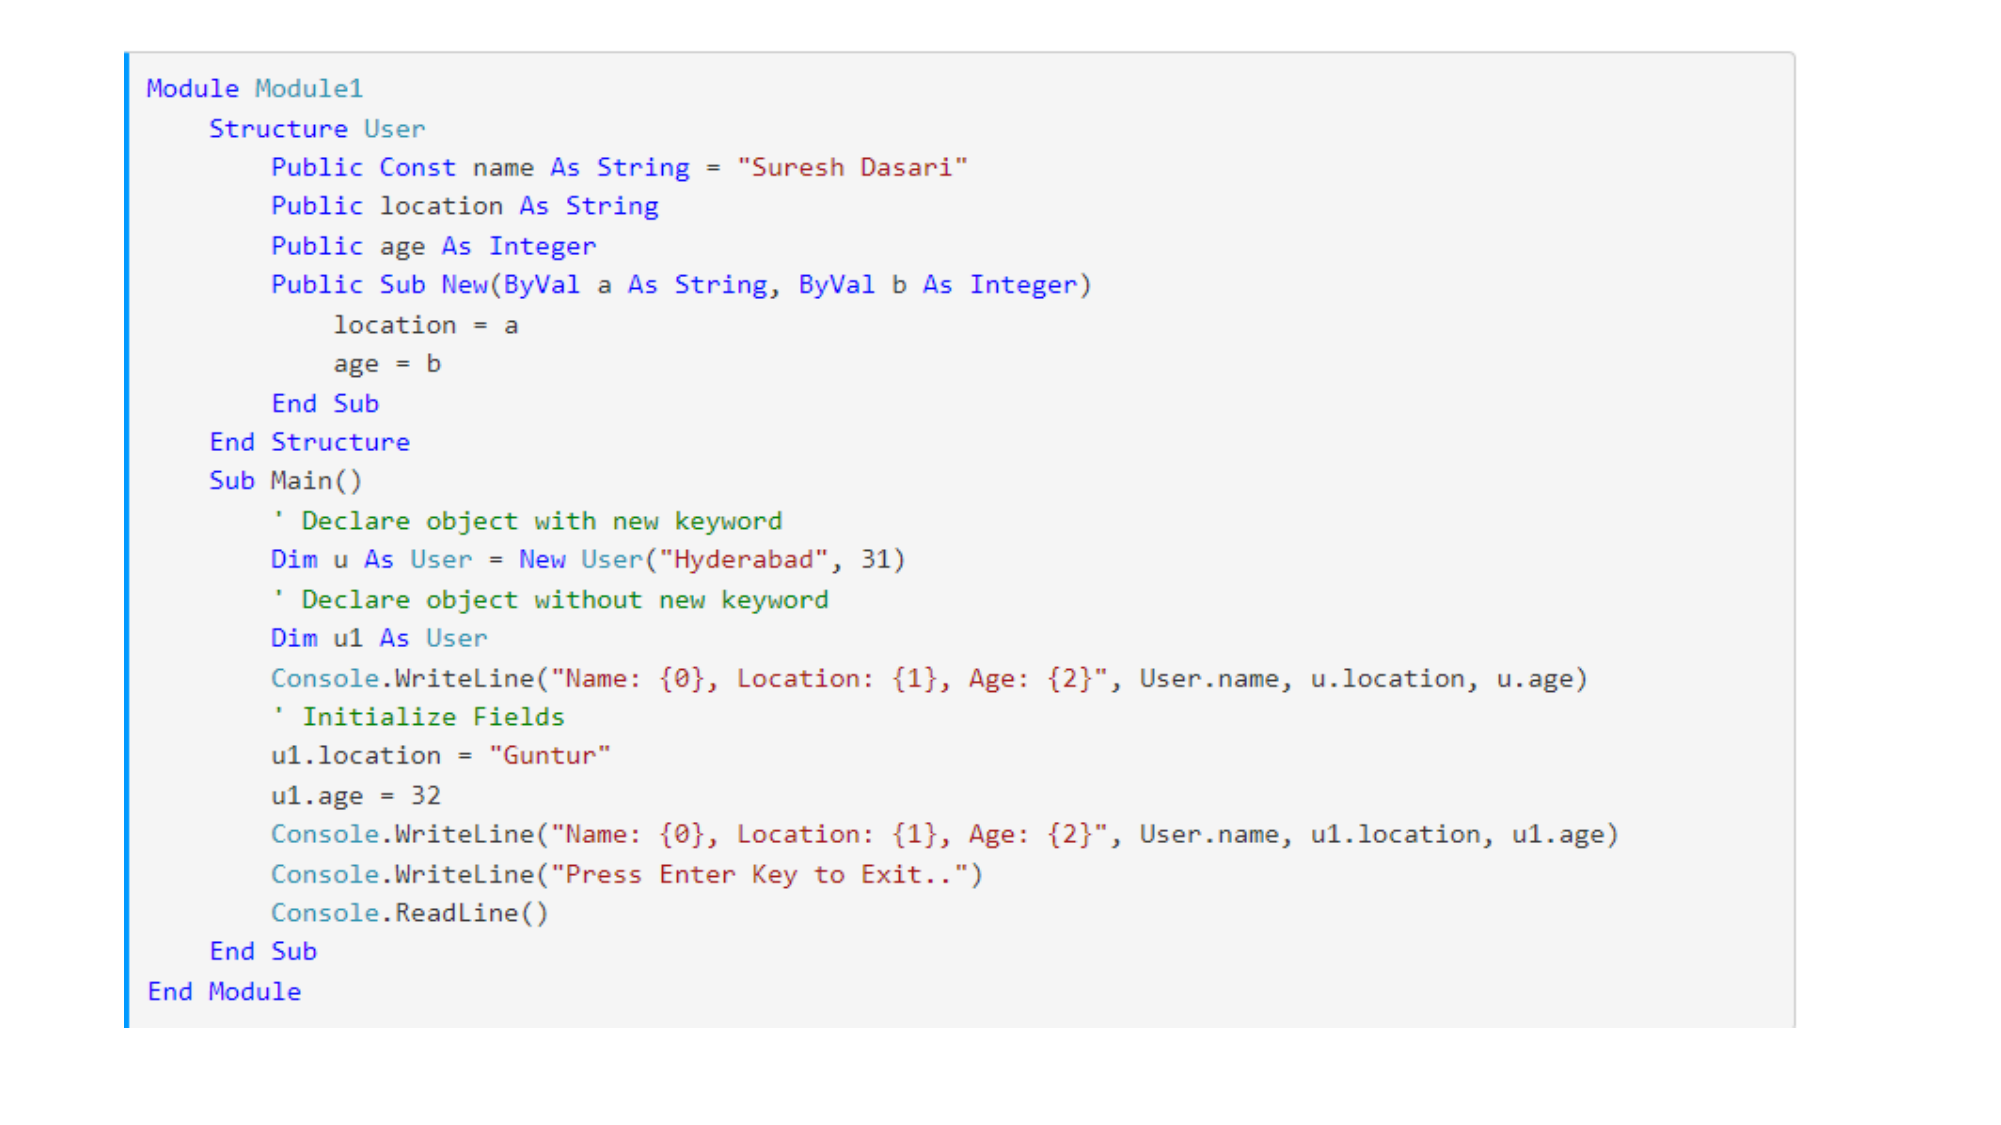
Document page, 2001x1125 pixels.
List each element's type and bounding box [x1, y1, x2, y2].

list [124, 48, 1802, 1028]
